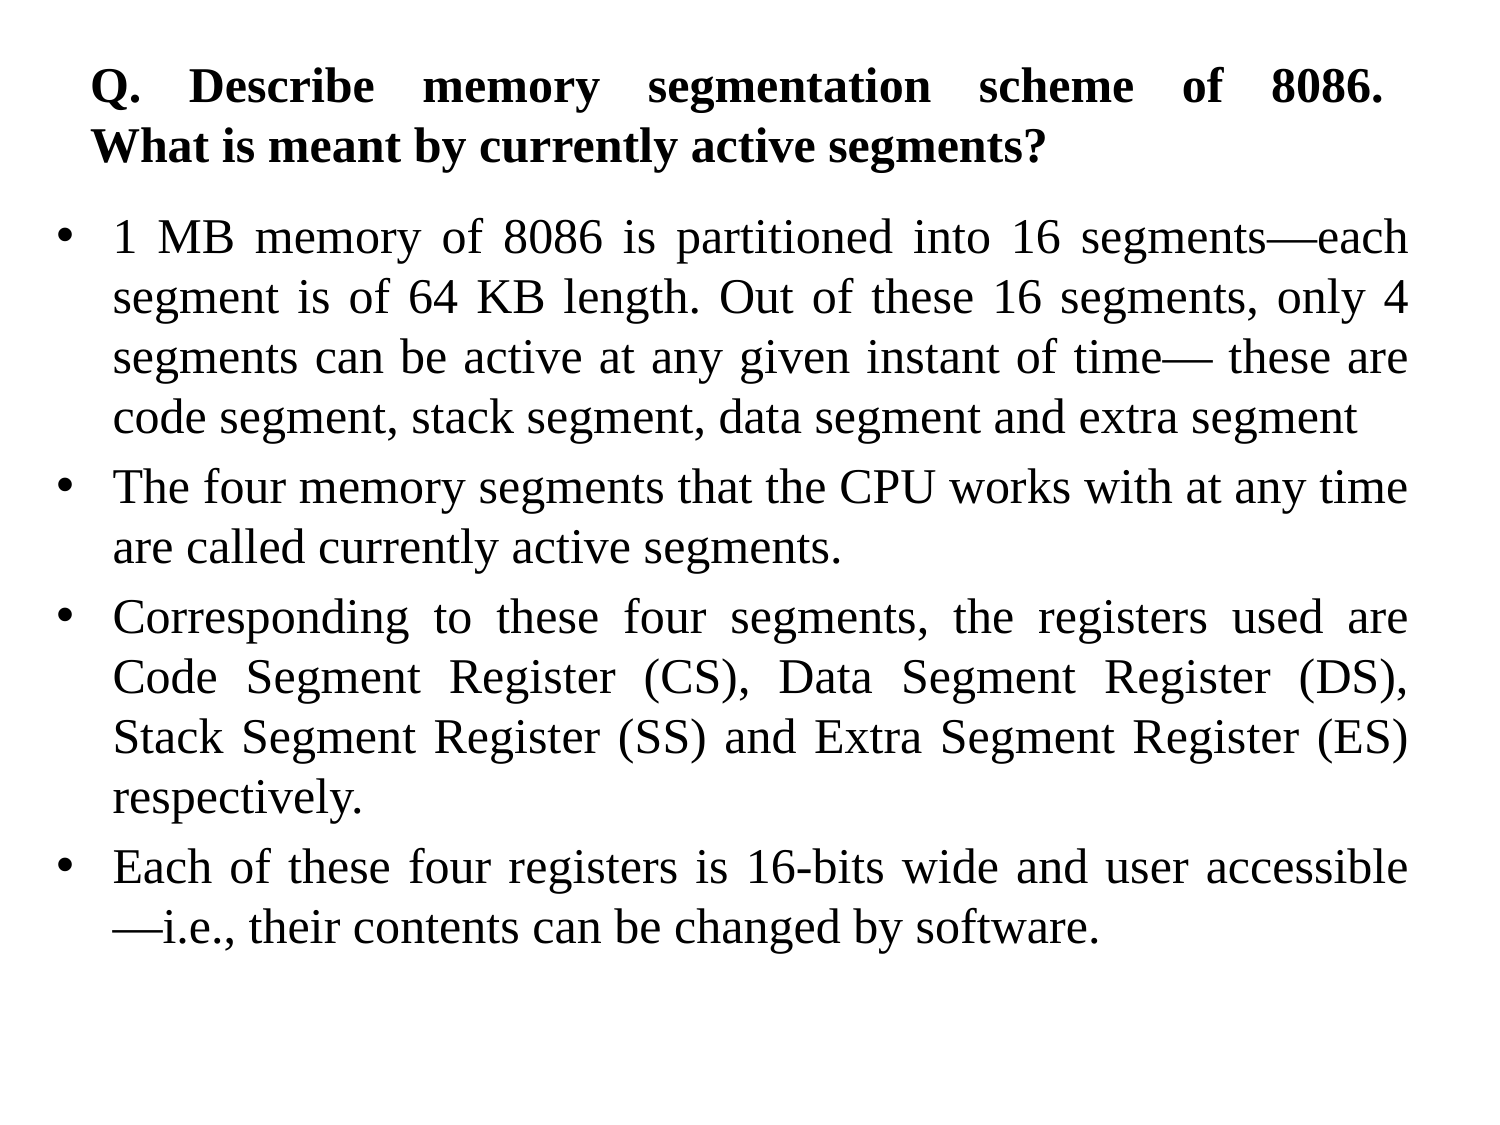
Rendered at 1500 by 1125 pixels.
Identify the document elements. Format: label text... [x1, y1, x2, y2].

title Q. Describe memory segmentation scheme of 8086. What is meant by currently active segments? [75, 45, 1447, 173]
list 1 MB memory of 8086 is partitioned into 16 segments—each segment is of 64 KB length. Out of these 16 segments, only 4 segments can be active at any given instant of time— these are code segment, stack segment, data segment and extra segment The four memory segments that the CPU works with at any time are called currently active segments. Corresponding to these four segments, the registers used are Code Segment Register (CS), Data Segment Register (DS), Stack Segment Register (SS) and Extra Segment Register (ES) respectively. Each of these four registers is 16-bits wide and user accessible—i.e., their contents can be changed by software. [41, 196, 1425, 1005]
